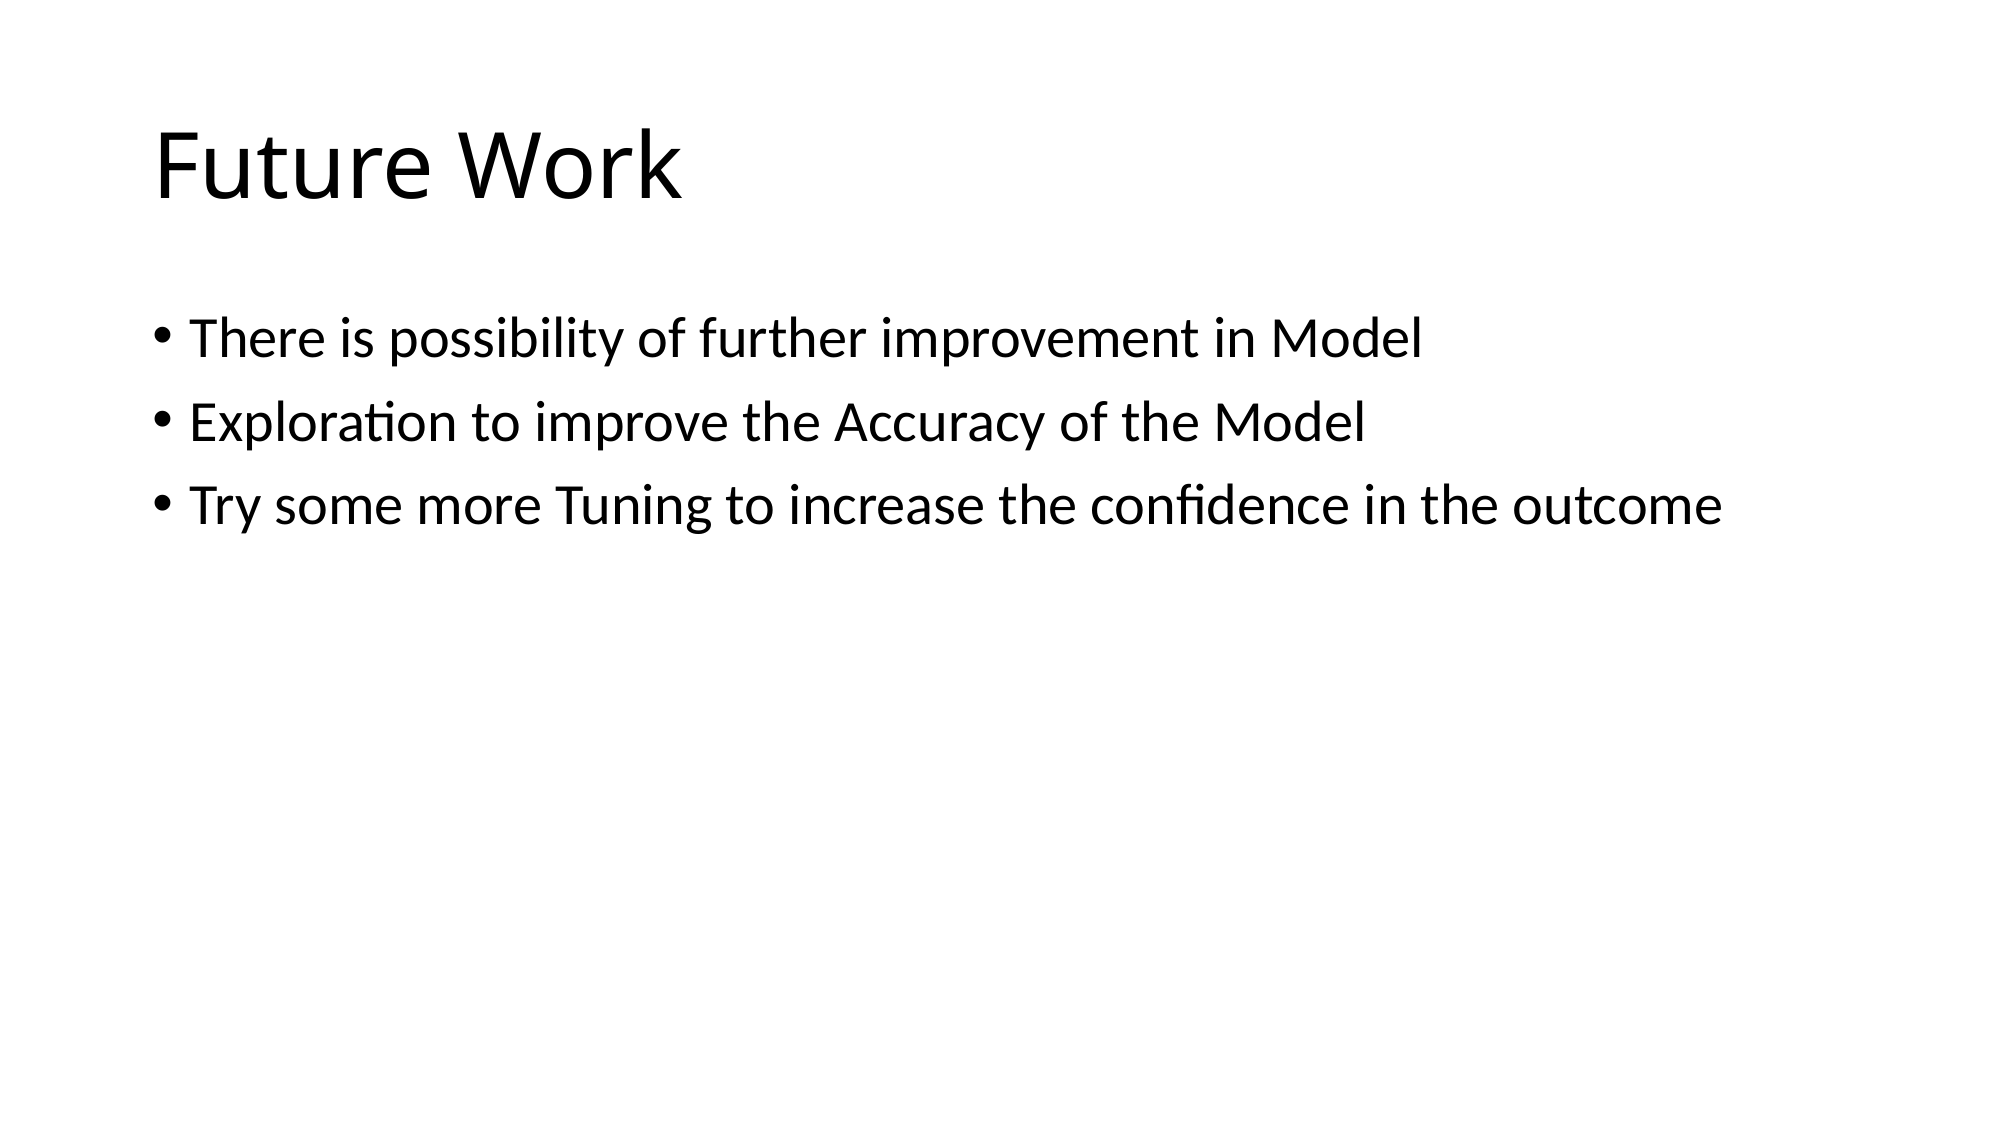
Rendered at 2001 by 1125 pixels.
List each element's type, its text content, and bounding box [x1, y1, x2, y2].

title Future Work [137, 59, 1863, 278]
list There is possibility of further improvement in Model Exploration to improve the Accuracy of the Model Try some more Tuning to increase the confidence in the outcome [137, 299, 1863, 1014]
